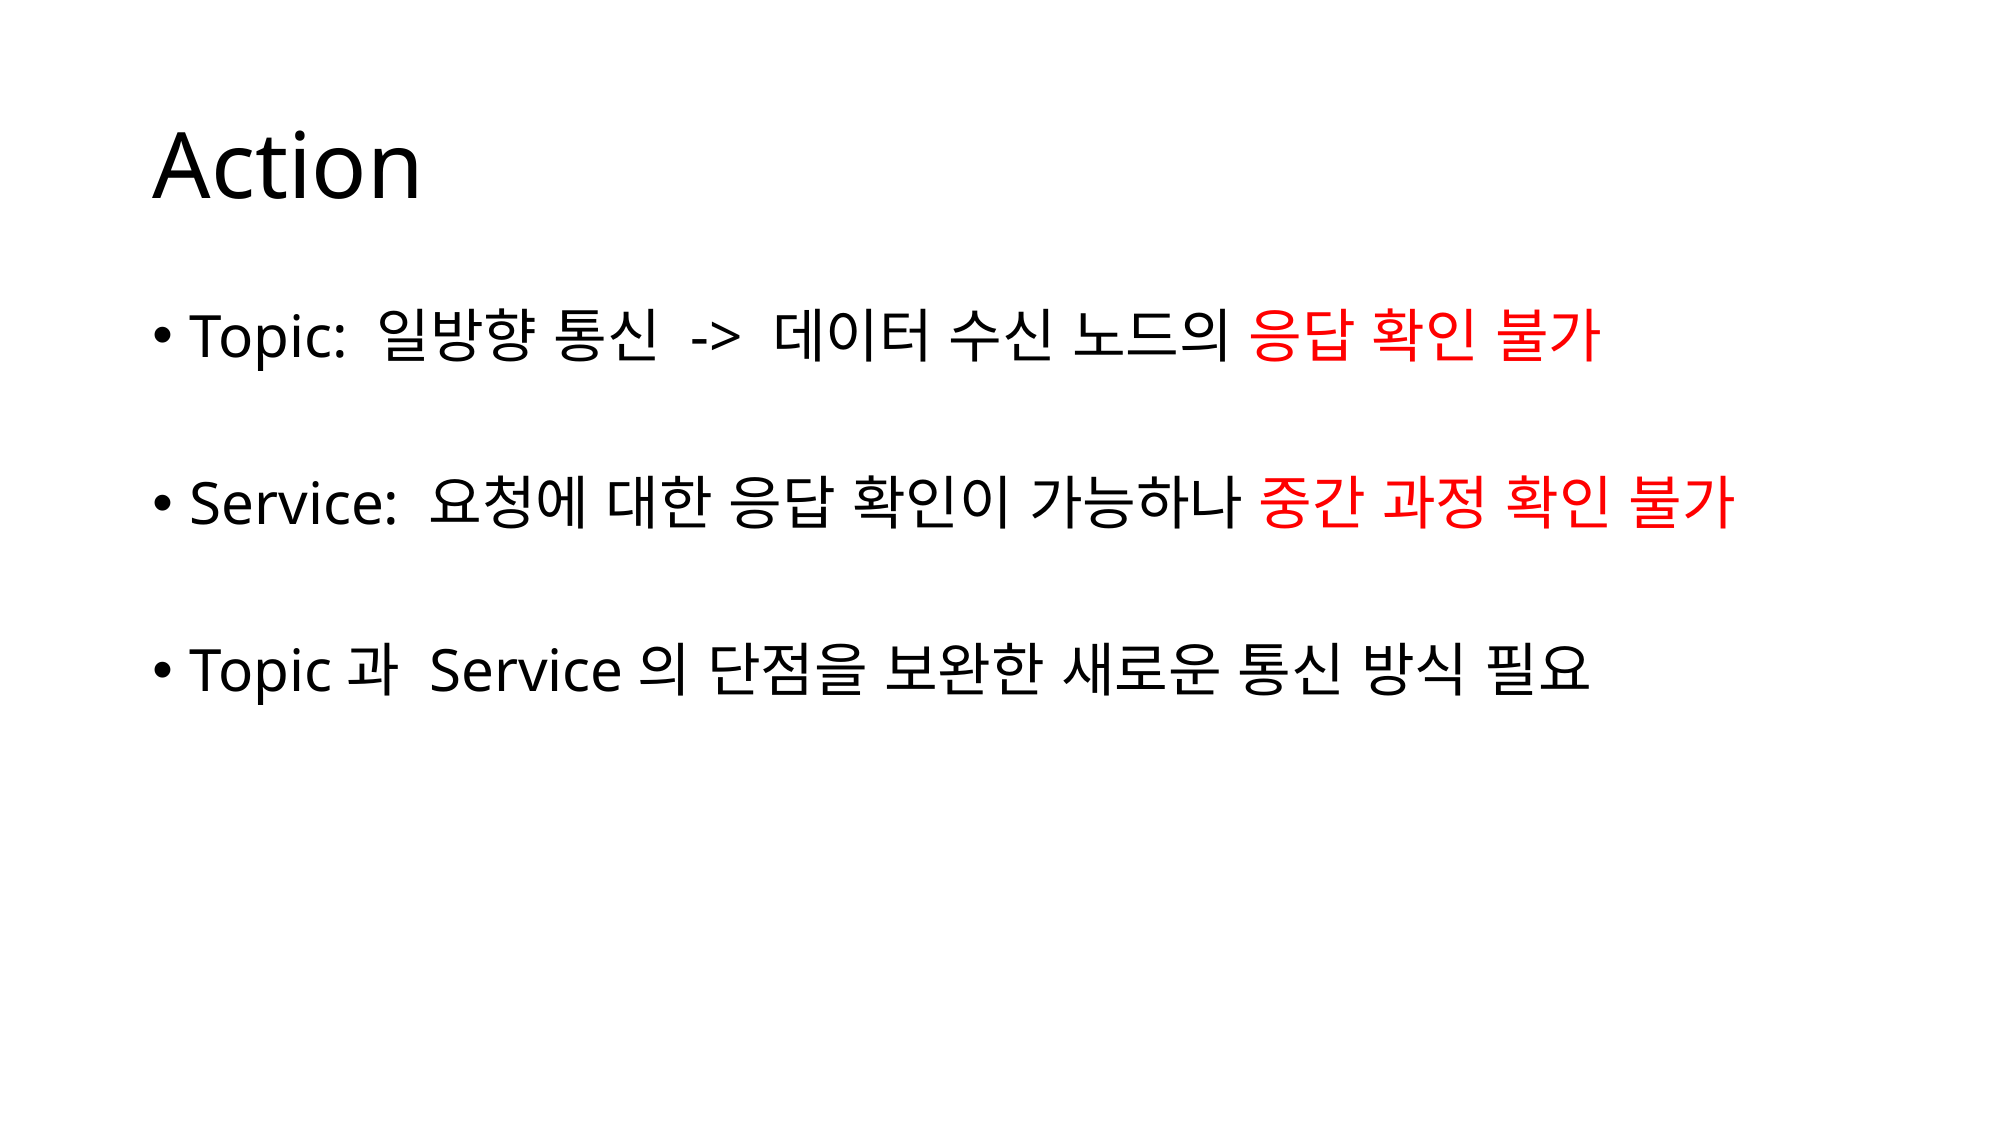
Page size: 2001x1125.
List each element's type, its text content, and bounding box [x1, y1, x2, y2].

title Action [137, 59, 1863, 278]
list Topic: 일방향 통신 -> 데이터 수신 노드의 응답 확인 불가 Service: 요청에 대한 응답 확인이 가능하나 중간 과정 확인 불가 Topic과 Service의 단점을 보완한 새로운 통신 방식 필요 [137, 299, 1924, 1014]
